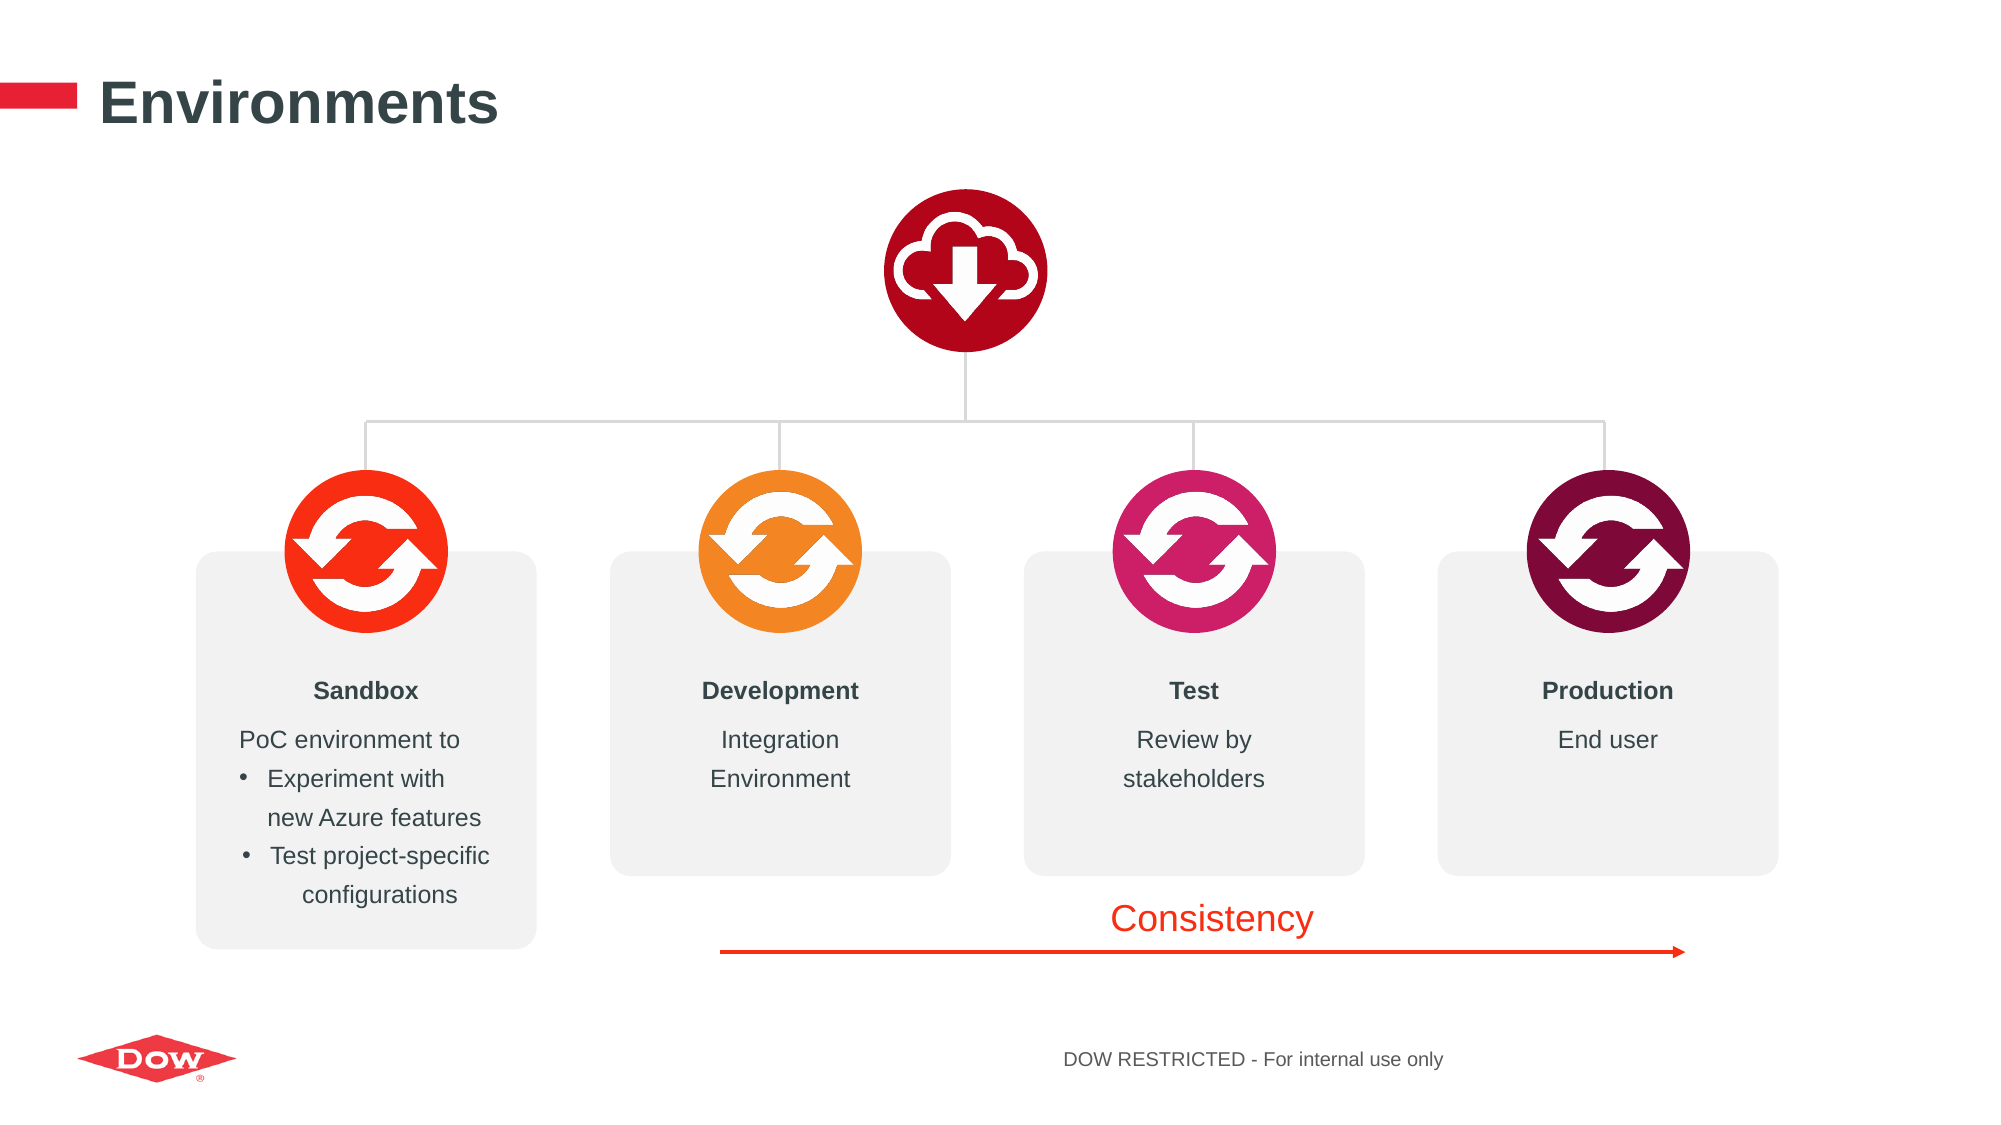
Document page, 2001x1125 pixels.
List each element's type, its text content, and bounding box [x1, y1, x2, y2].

text_box [1608, 470, 1640, 476]
text_box Development [653, 674, 908, 705]
text_box [1435, 549, 1781, 879]
text_box [335, 470, 360, 476]
picture [704, 473, 856, 625]
text_box [1021, 549, 1367, 879]
text_box PoC environment to Experiment with new Azure features Test project-specific configurations [239, 714, 494, 950]
text_box [193, 549, 539, 952]
text_box Consistency [1095, 886, 1330, 947]
picture [1119, 473, 1271, 625]
text_box End user [1481, 714, 1736, 815]
text_box [1526, 528, 1530, 575]
picture [890, 191, 1041, 342]
footer DOW RESTRICTED - For internal use only [514, 1047, 1444, 1071]
picture [1535, 477, 1686, 629]
text_box Review by stakeholders [1067, 714, 1322, 815]
text_box Production [1481, 674, 1736, 705]
text_box Integration Environment [653, 714, 908, 815]
text_box [608, 549, 954, 879]
title Environments [99, 68, 1901, 245]
text_box Sandbox [239, 674, 494, 705]
picture [76, 1034, 237, 1083]
text_box Test [1067, 674, 1322, 705]
picture [289, 477, 440, 629]
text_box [365, 344, 1605, 500]
